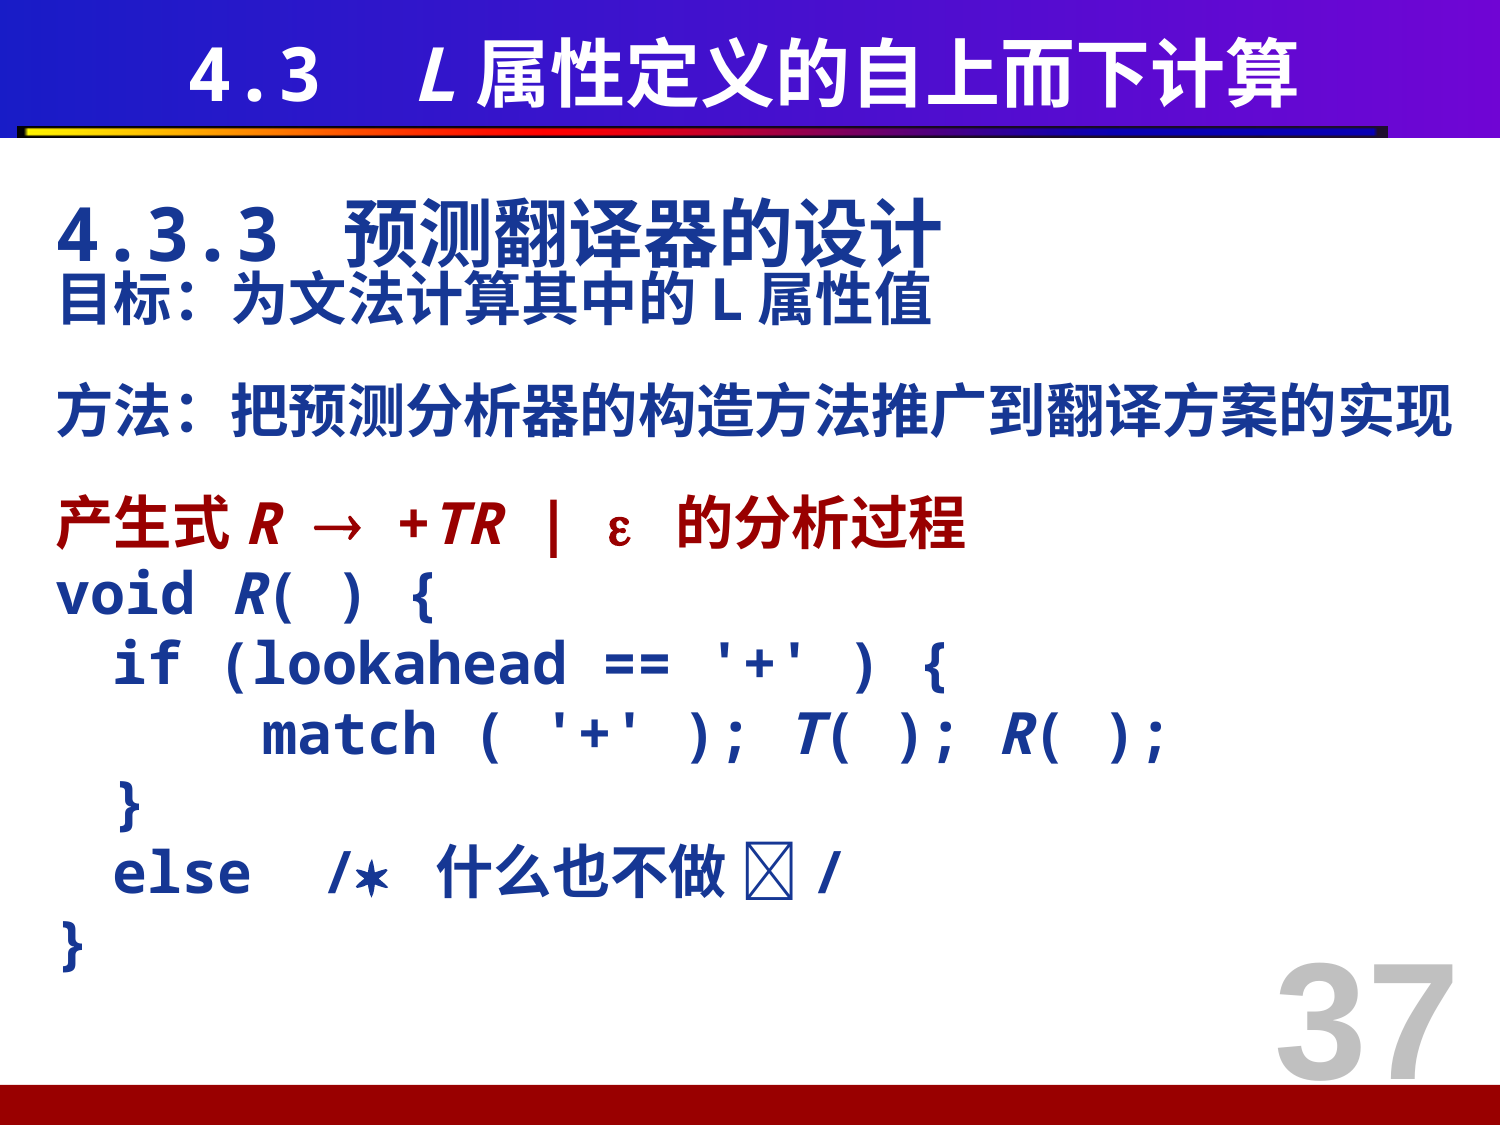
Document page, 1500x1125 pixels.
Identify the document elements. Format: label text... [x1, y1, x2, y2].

title 4.3 L属性定义的自上而下计算 [49, 24, 1438, 118]
slide_number 37 [1234, 904, 1500, 1118]
list 4.3.3 预测翻译器的设计 目标：为文法计算其中的L属性值 方法：把预测分析器的构造方法推广到翻译方案的实现 产生式R  +TR |  的分析过程 void R( ) { if (lookahead == '+' ) { match ( '+' ); T( ); R( ); } else / 什么也不做 / } [40, 196, 1500, 1072]
picture [17, 126, 1388, 138]
